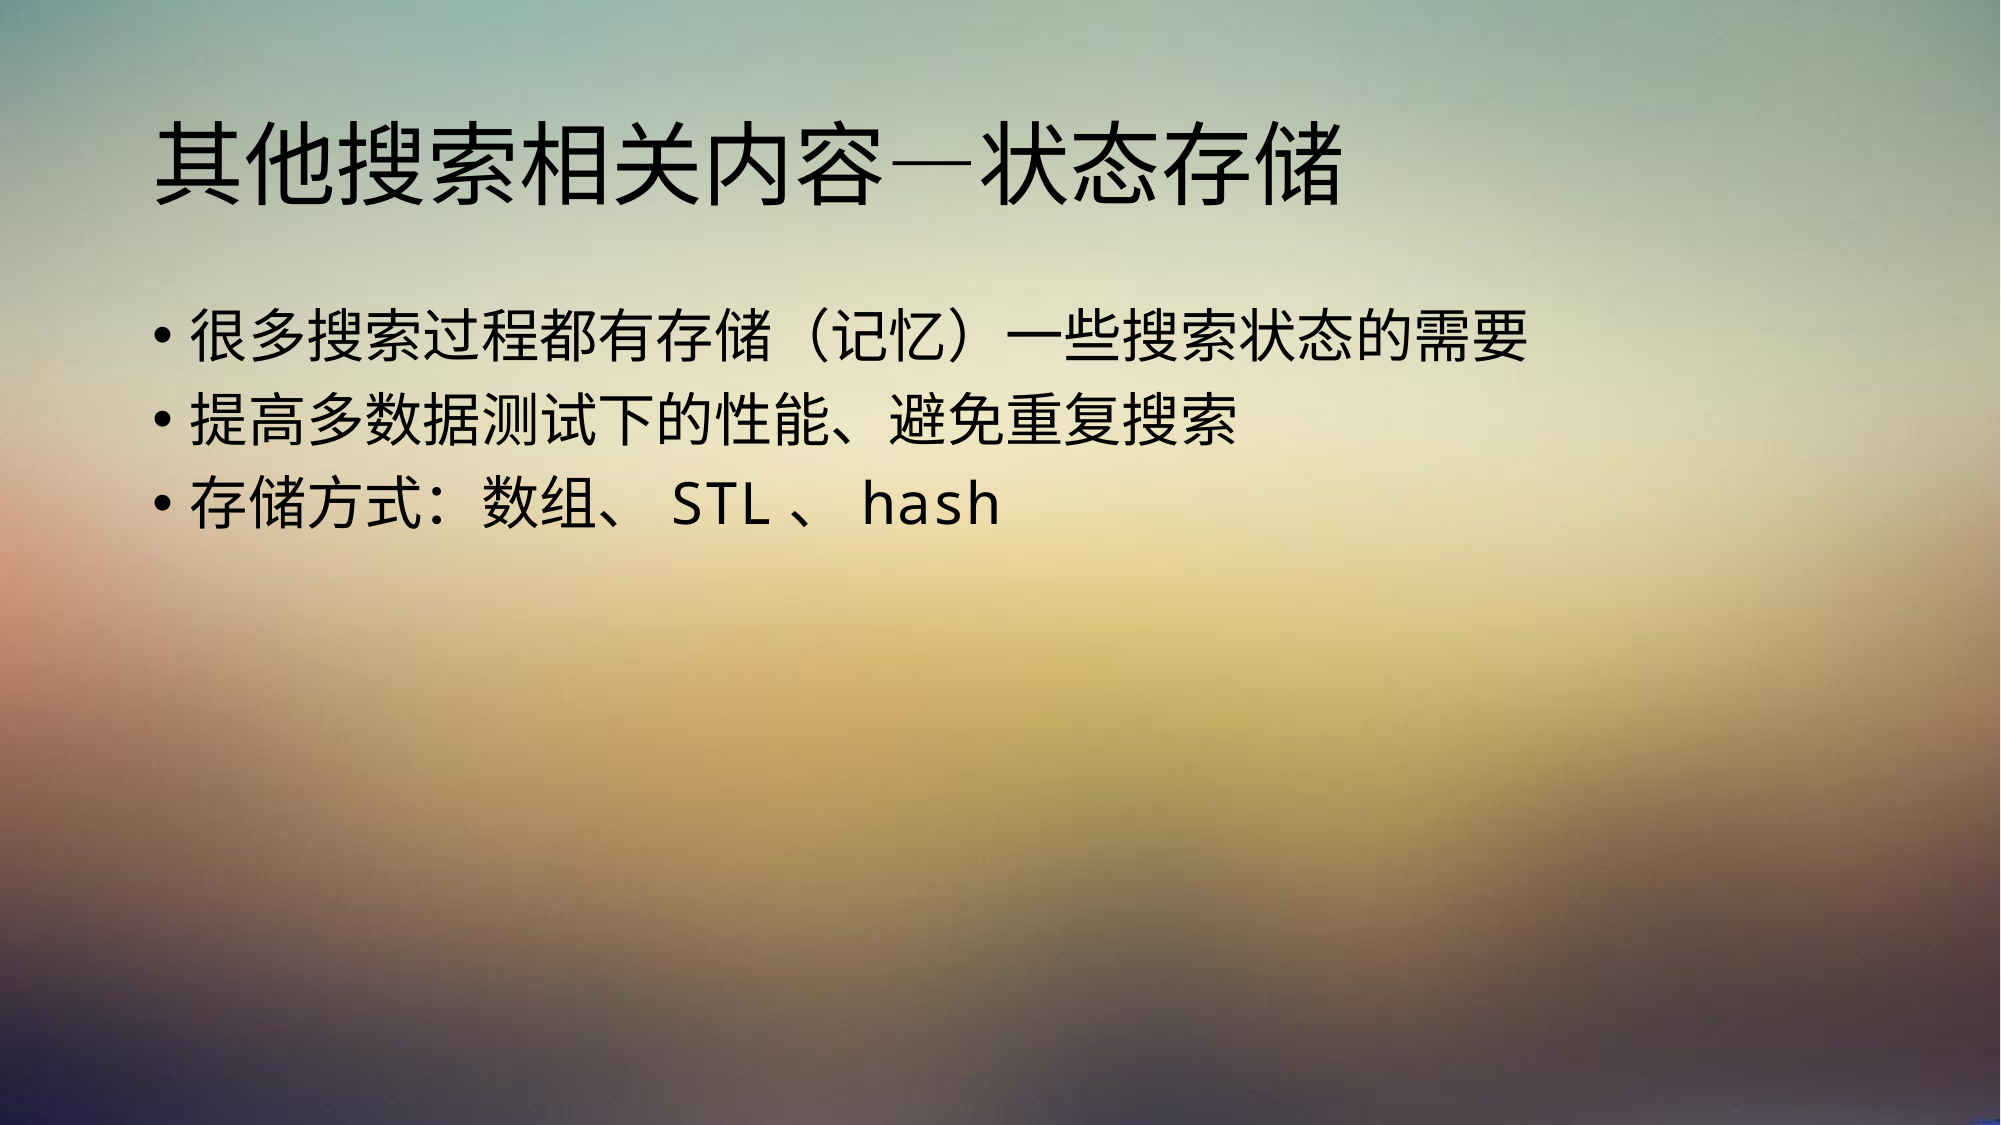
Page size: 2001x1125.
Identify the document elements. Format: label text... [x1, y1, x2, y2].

title 其他搜索相关内容—状态存储 [137, 59, 1863, 278]
picture [0, 0, 2001, 1125]
list 很多搜索过程都有存储（记忆）一些搜索状态的需要 提高多数据测试下的性能、避免重复搜索 存储方式：数组、STL、hash [137, 299, 1863, 1014]
